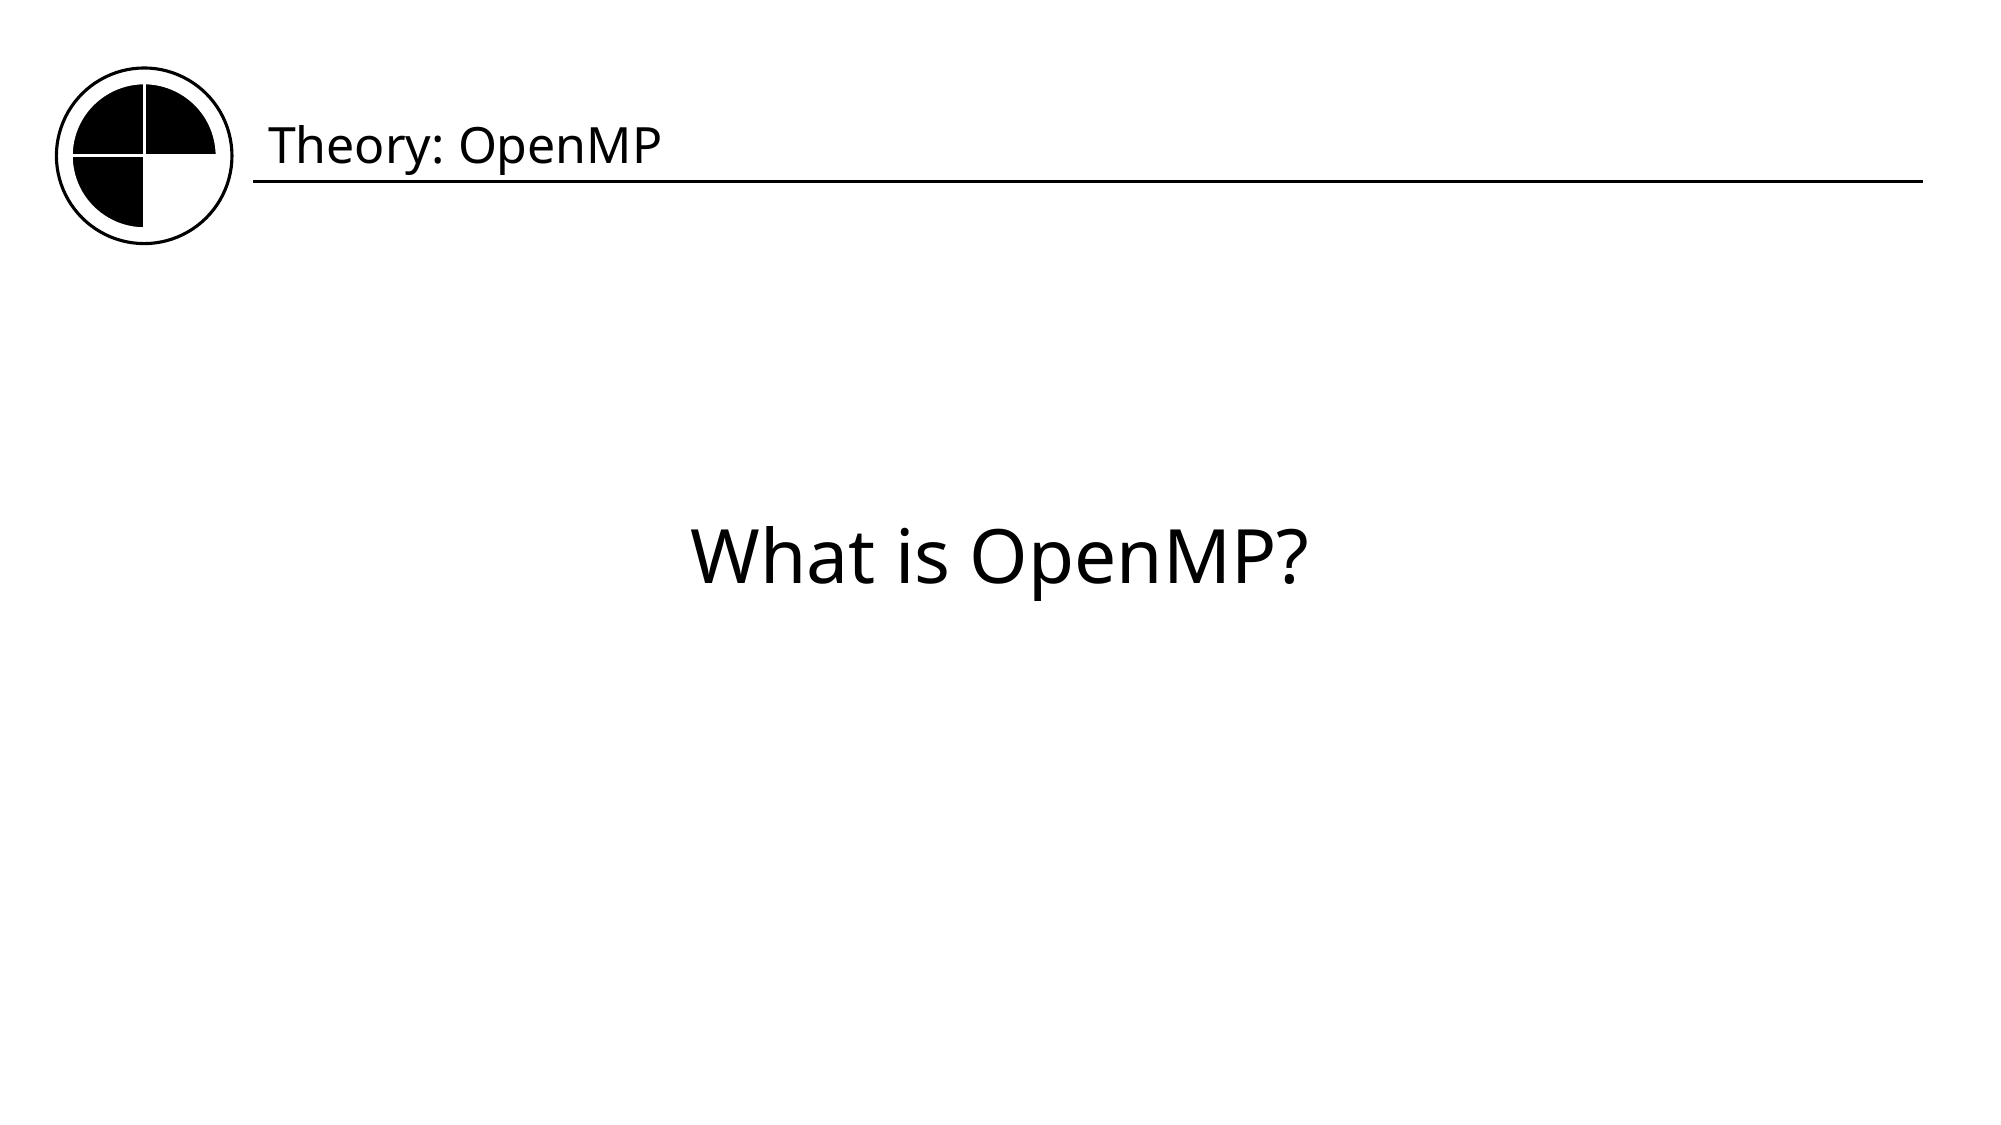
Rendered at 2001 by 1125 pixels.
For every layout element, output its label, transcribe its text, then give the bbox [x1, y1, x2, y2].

text_box Theory: OpenMP [253, 105, 939, 180]
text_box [56, 67, 232, 244]
list What is OpenMP? [586, 511, 1414, 614]
